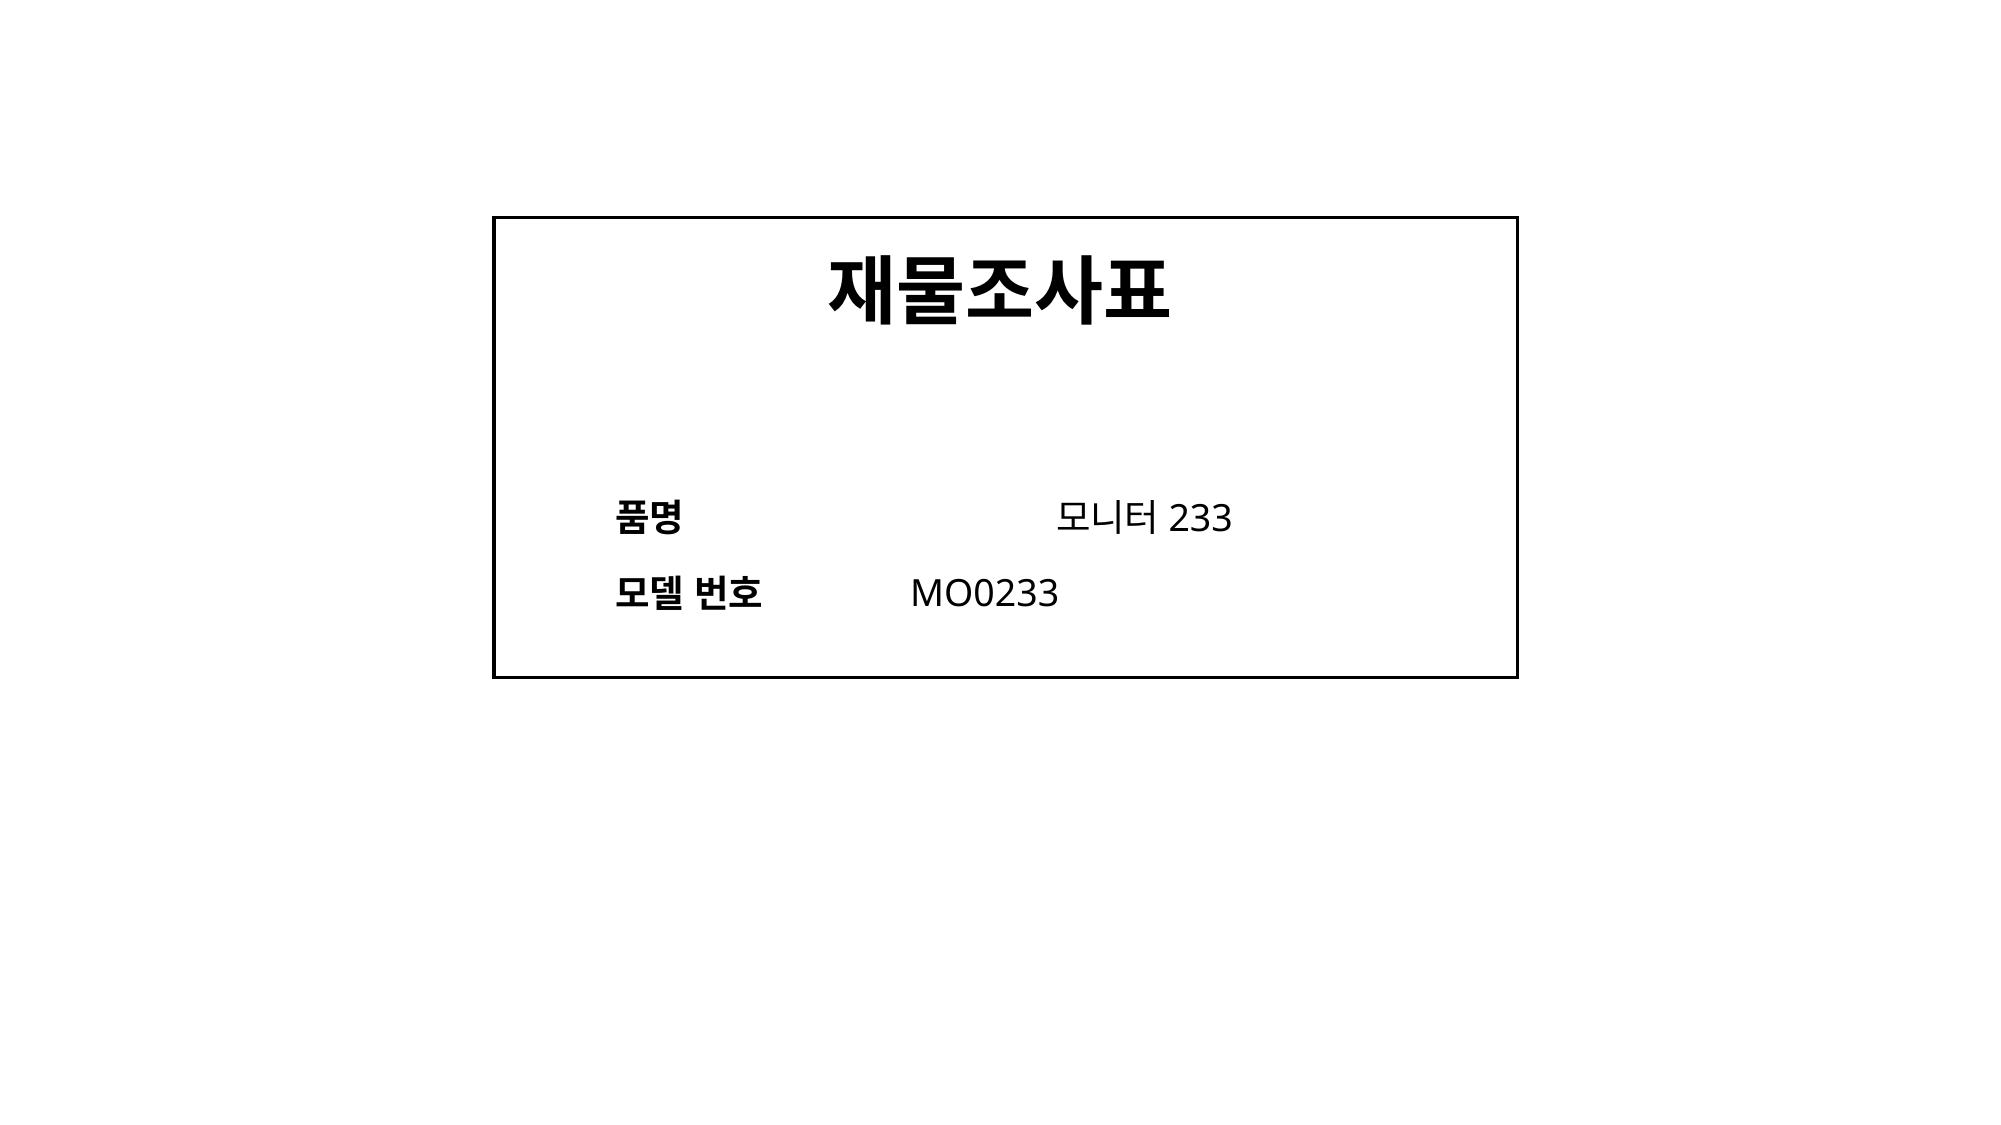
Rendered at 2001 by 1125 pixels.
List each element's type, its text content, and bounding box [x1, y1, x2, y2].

text_box 품명 [600, 486, 820, 547]
text_box 모델 번호 [600, 562, 820, 623]
text_box [492, 216, 1519, 679]
text_box 모니터233 [1041, 486, 1249, 547]
text_box MO0233 [895, 561, 1394, 622]
text_box 재물조사표 [812, 235, 1188, 341]
